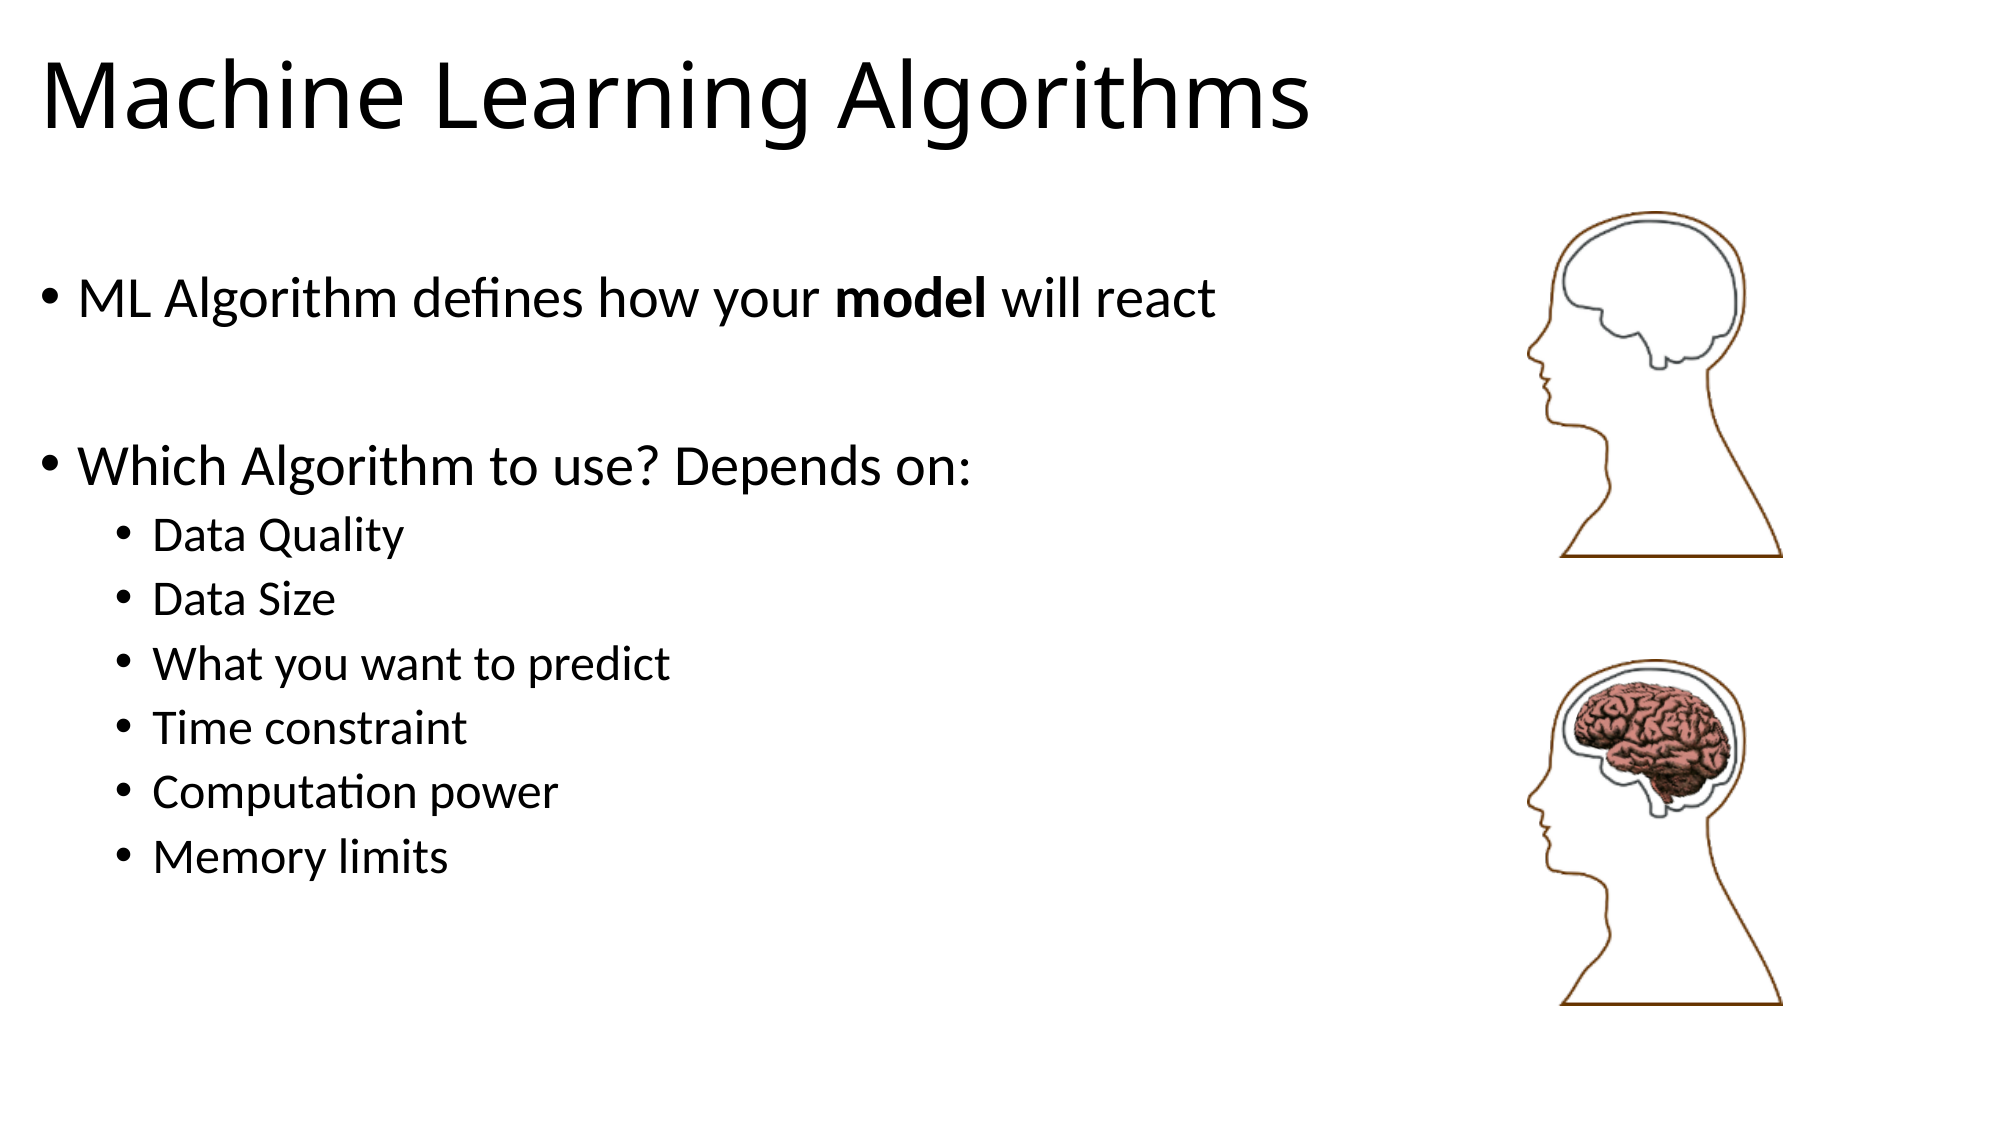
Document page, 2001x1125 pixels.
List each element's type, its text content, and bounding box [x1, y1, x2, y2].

list ML Algorithm defines how your model will react Which Algorithm to use? Depends on: Data Quality Data Size What you want to predict Time constraint Computation power Memory limits [24, 168, 1590, 1048]
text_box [1527, 659, 1783, 1006]
title Machine Learning Algorithms [24, 28, 1975, 169]
picture [1527, 211, 1783, 558]
